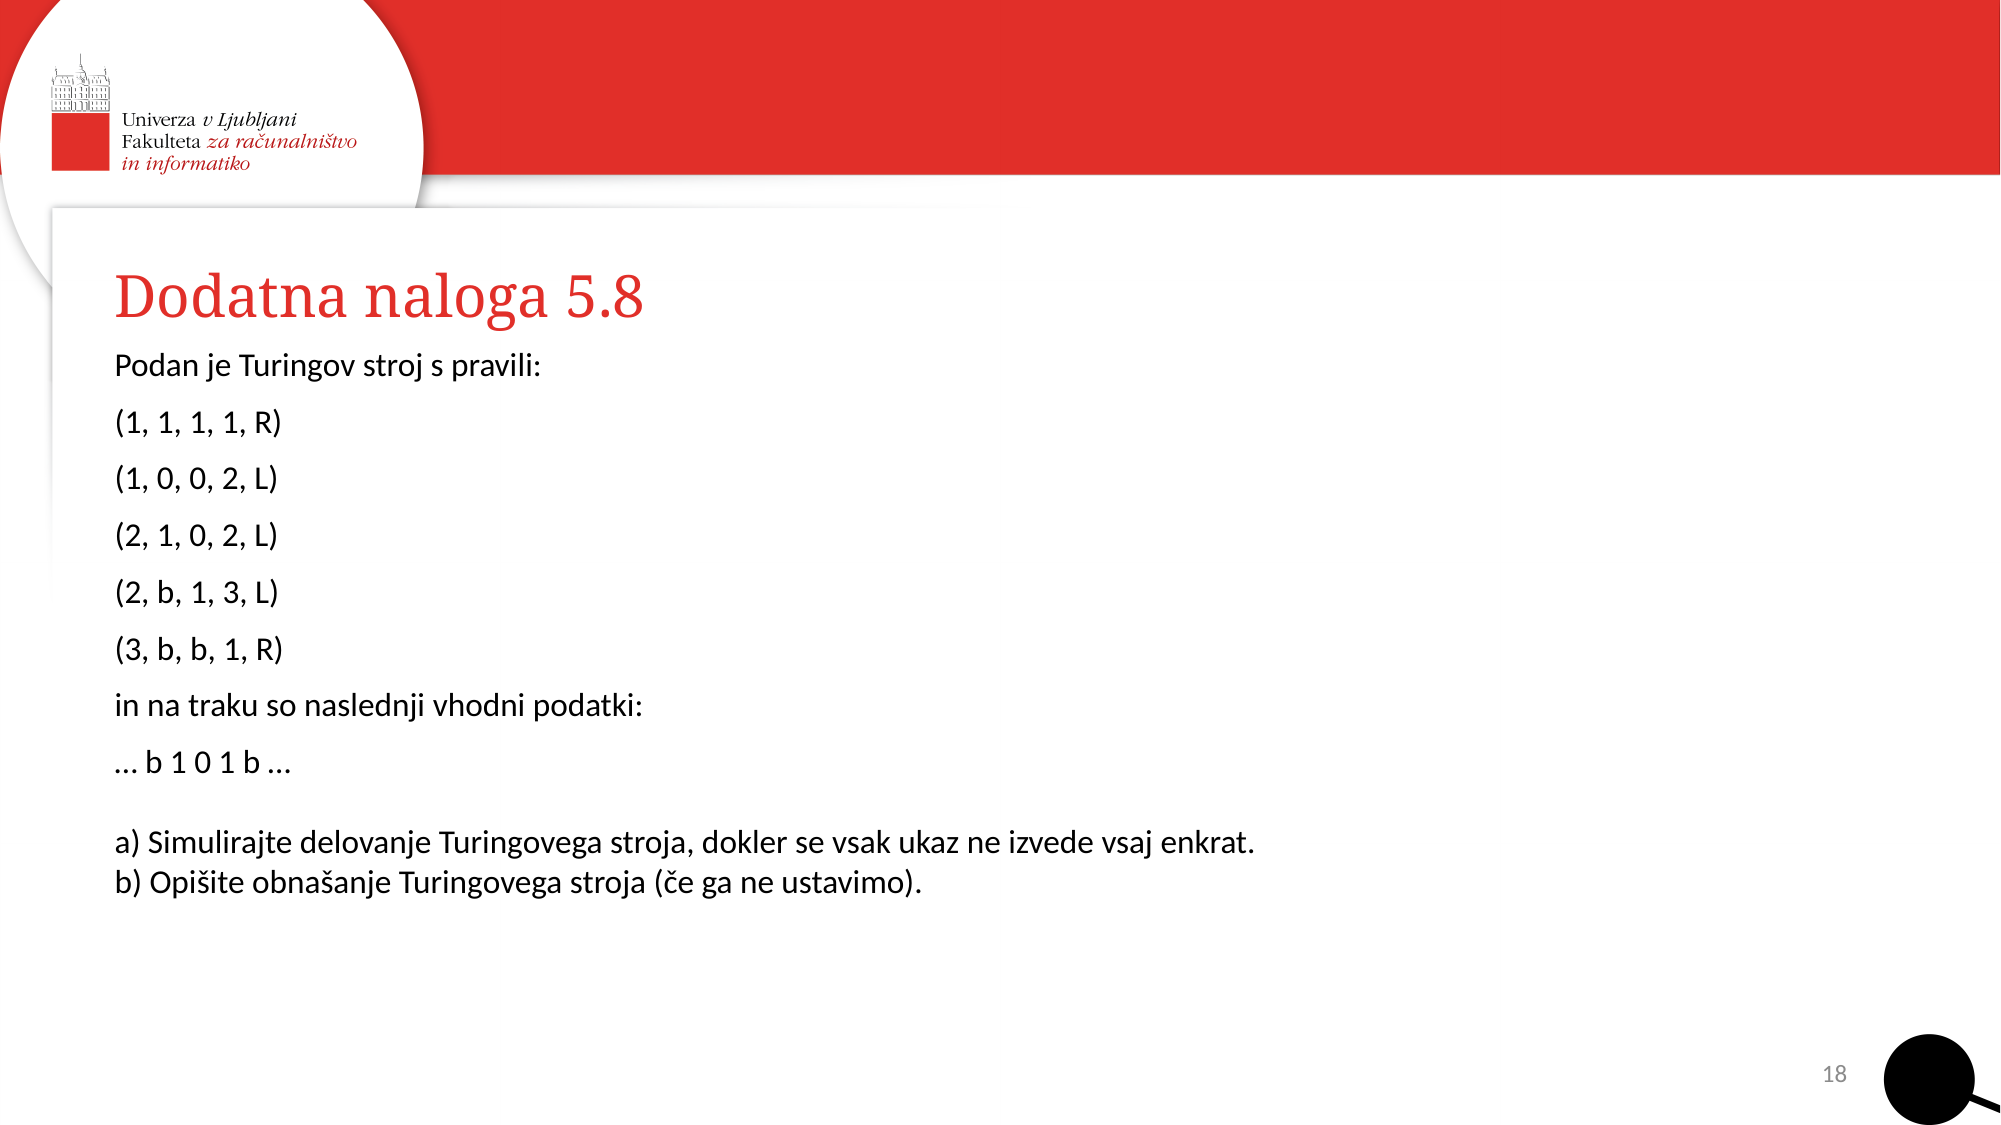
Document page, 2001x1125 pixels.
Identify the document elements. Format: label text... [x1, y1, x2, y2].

title Dodatna naloga 5.8 [99, 257, 1797, 340]
list Podan je Turingov stroj s pravili: (1, 1, 1, 1, R) (1, 0, 0, 2, L) (2, 1, 0, 2, L) (2, b, 1, 3, L) (3, b, b, 1, R) in na traku so naslednji vhodni podatki: … b 1 0 1 b … a) Simulirajte delovanje Turingovega stroja, dokler se vsak ukaz ne izvede vsaj enkrat. b) Opišite obnašanje Turingovega stroja (če ga ne ustavimo). [99, 340, 1797, 1032]
picture [0, 0, 2001, 1125]
slide_number 18 [1412, 1042, 1863, 1103]
